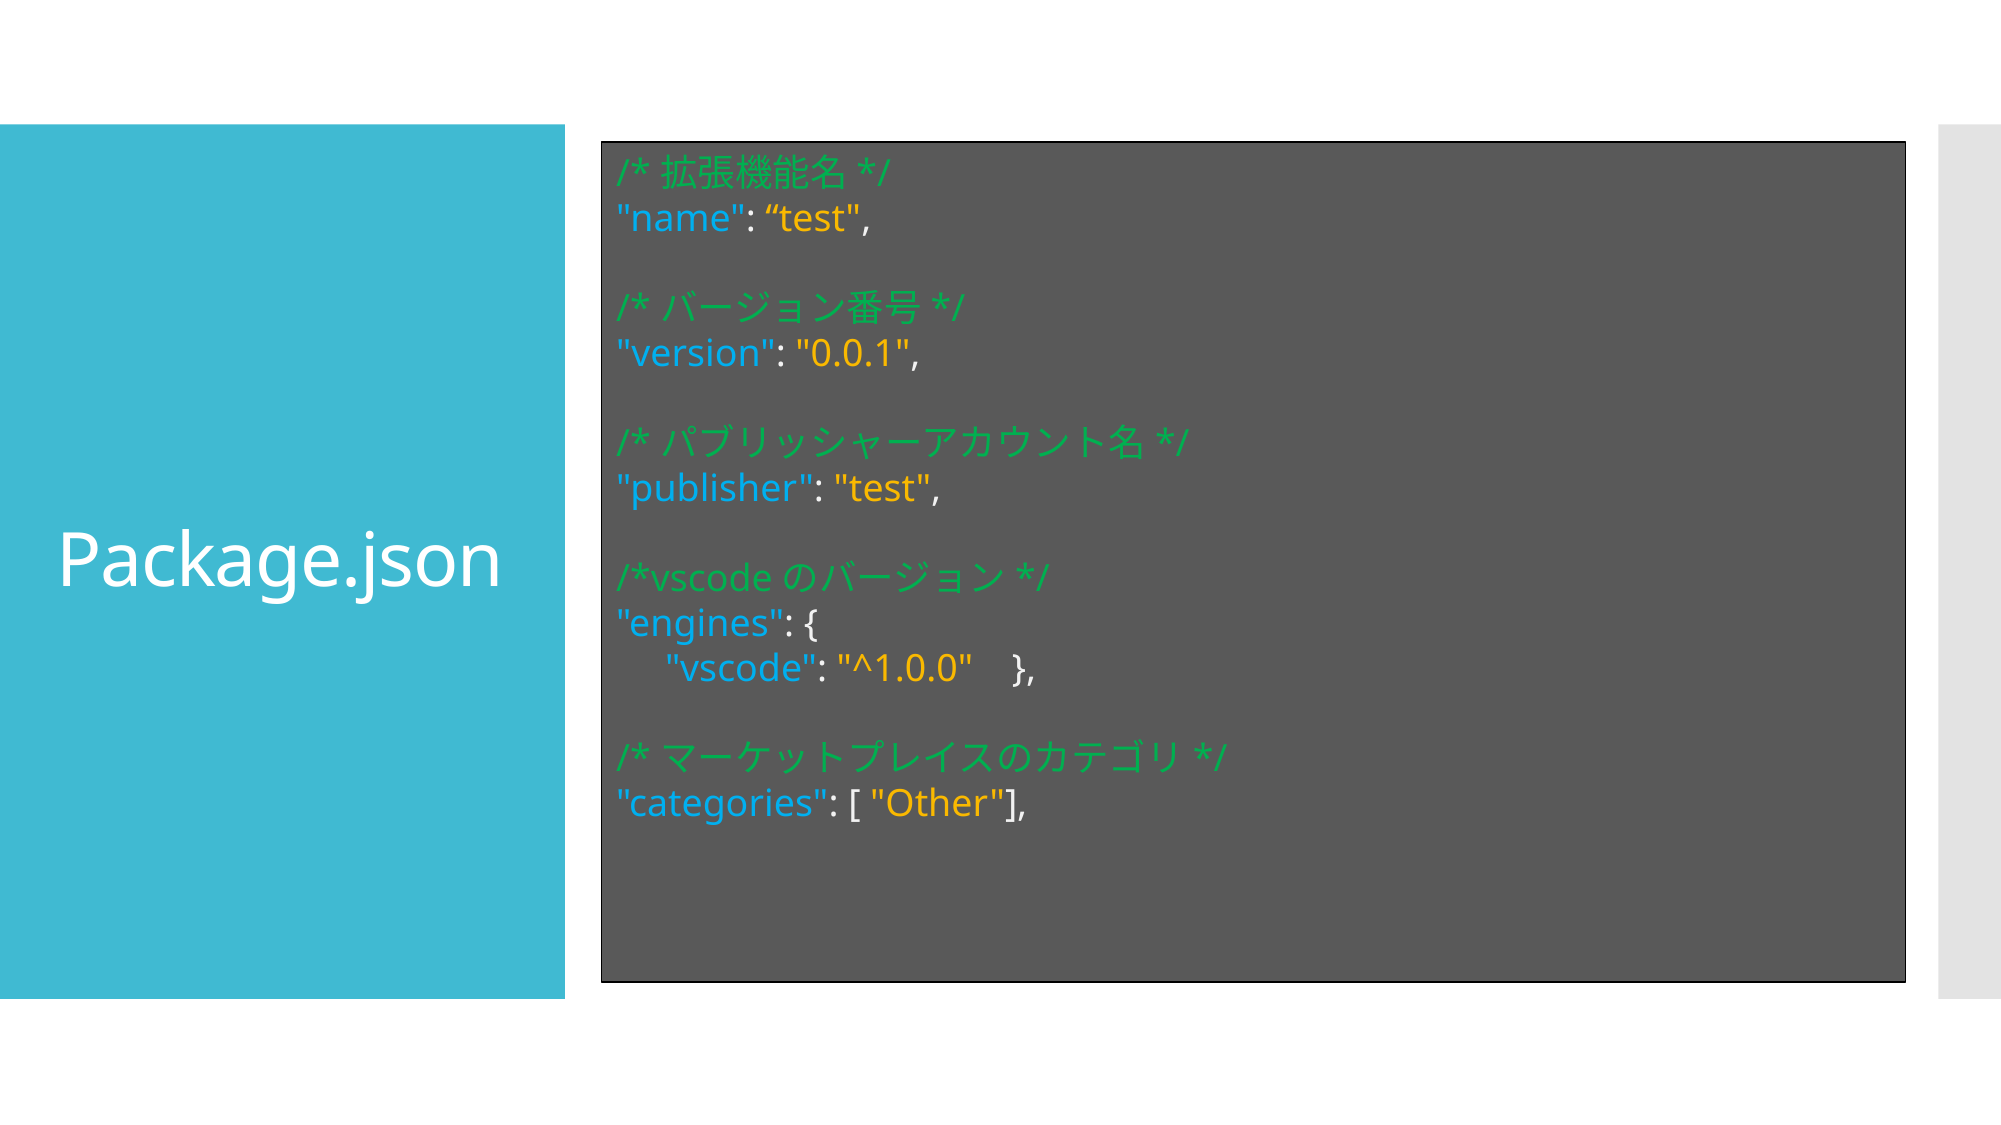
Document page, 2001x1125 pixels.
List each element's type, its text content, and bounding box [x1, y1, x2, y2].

text_box /*拡張機能名*/ "name": “test", /*バージョン番号*/ "version": "0.0.1", /*パブリッシャーアカウント名*/ "publisher": "test", /*vscodeのバージョン*/ "engines": { "vscode": "^1.0.0" }, /*マーケットプレイスのカテゴリ*/ "categories": [ "Other"], [601, 141, 1906, 983]
title Package.json [41, 184, 525, 940]
